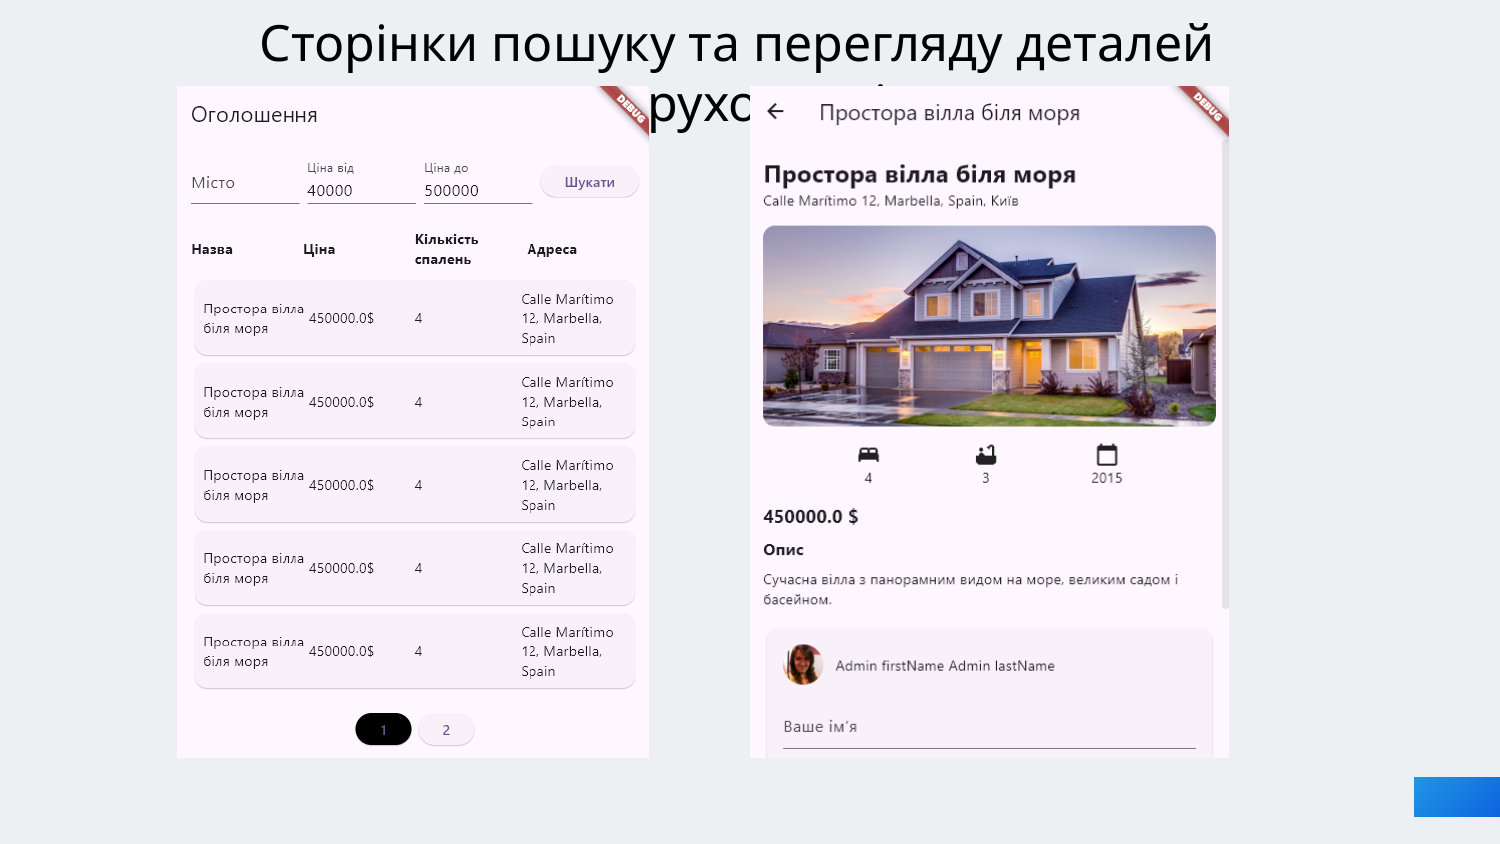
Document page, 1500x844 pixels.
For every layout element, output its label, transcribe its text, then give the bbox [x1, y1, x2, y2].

picture [177, 86, 649, 758]
picture [749, 86, 1229, 758]
title Сторінки пошуку та перегляду деталей нерухомості [118, 0, 1357, 205]
